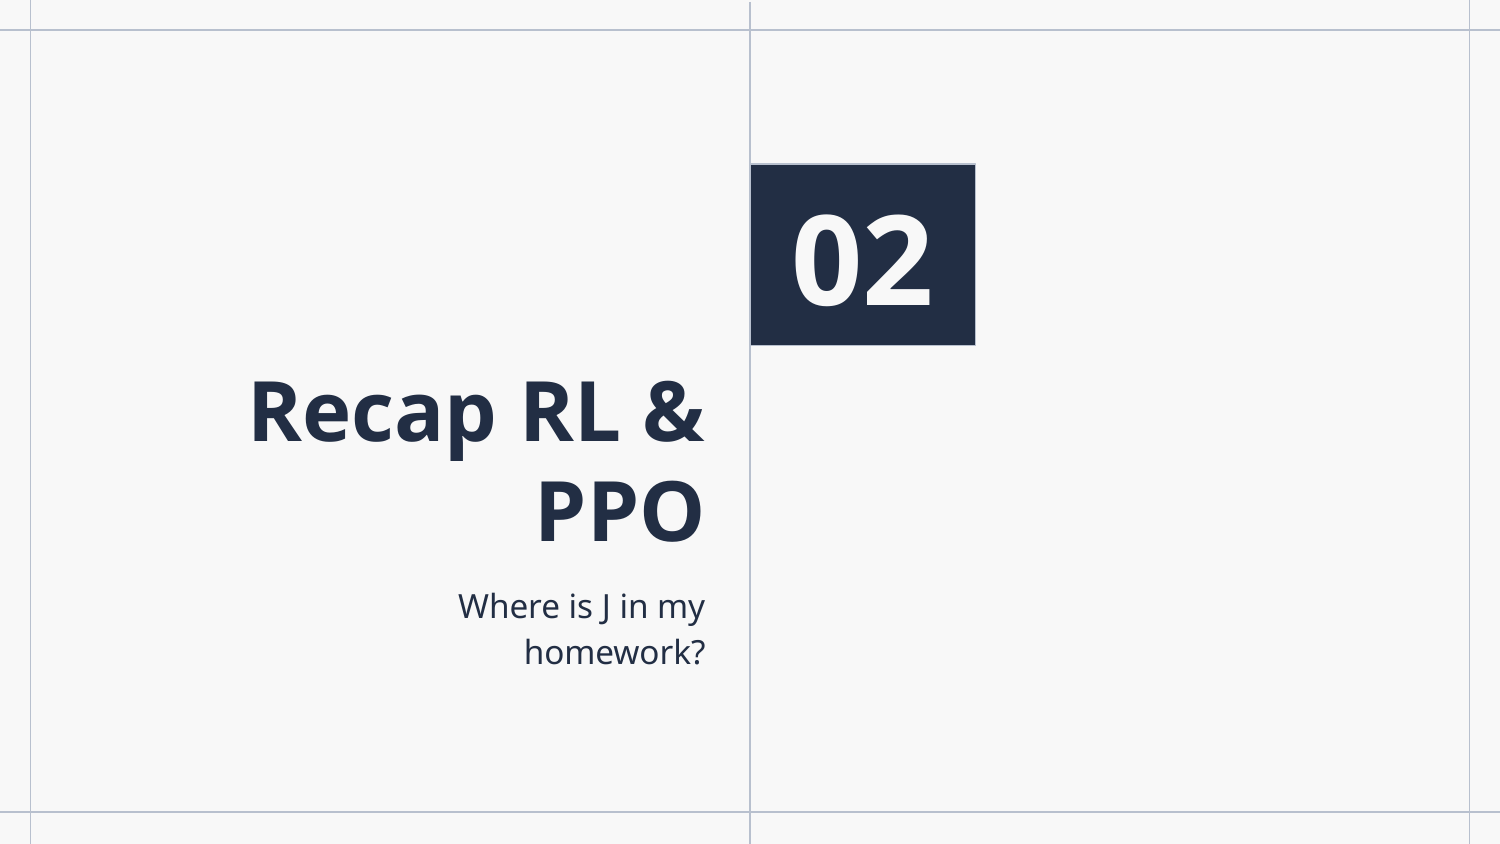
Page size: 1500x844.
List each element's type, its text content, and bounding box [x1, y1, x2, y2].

subtitle Where is J in my homework? [330, 563, 721, 680]
title Recap RL & PPO [169, 345, 721, 573]
title 02 [754, 163, 976, 346]
